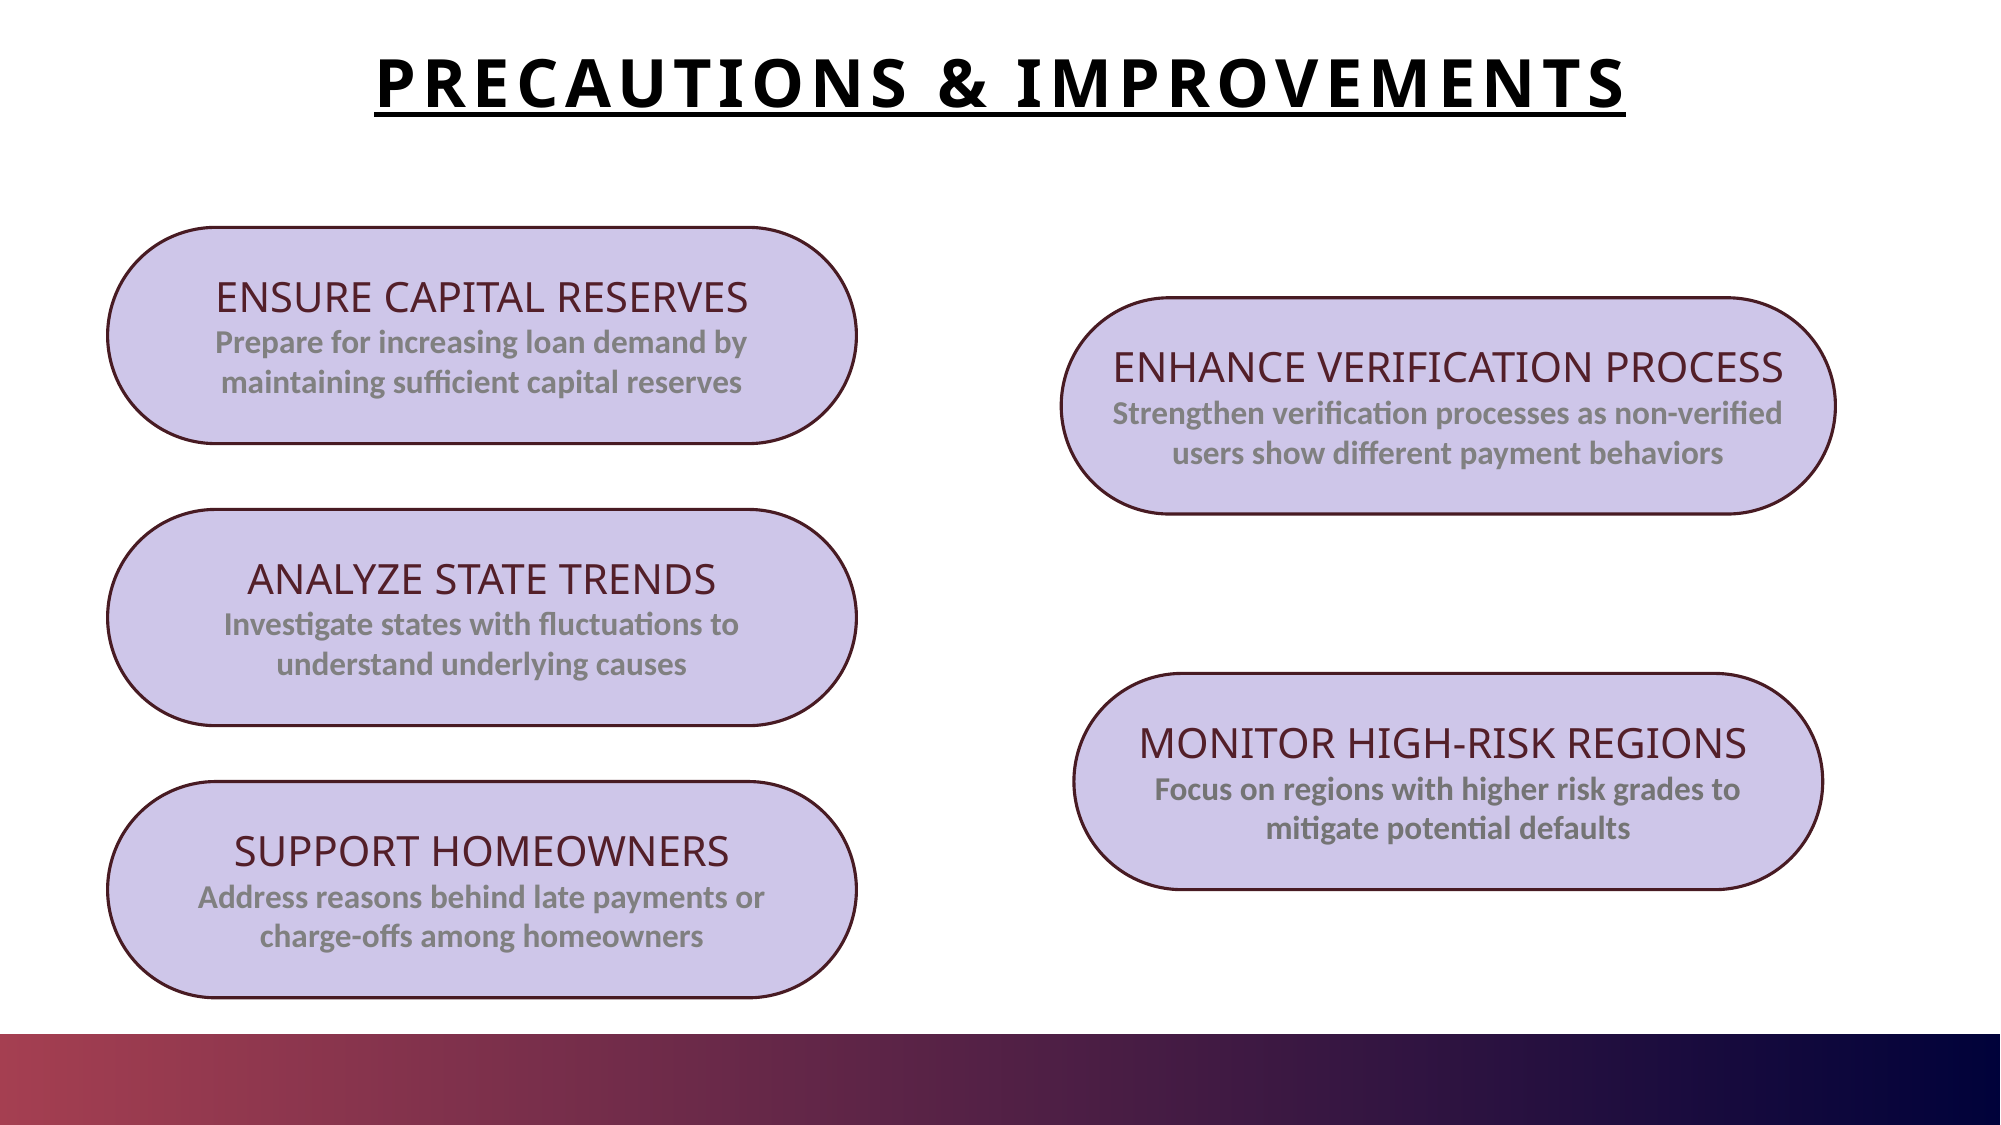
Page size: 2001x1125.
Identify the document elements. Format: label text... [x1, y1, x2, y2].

text_box [0, 1033, 2000, 1125]
text_box MONITOR HIGH-RISK REGIONS Focus on regions with higher risk grades to mitigate potential defaults [1072, 671, 1825, 892]
text_box SUPPORT HOMEOWNERS Address reasons behind late payments or charge-offs among homeowners [106, 779, 858, 1000]
text_box ANALYZE STATE TRENDS Investigate states with fluctuations to understand underlying causes [106, 507, 858, 728]
text_box ENSURE CAPITAL RESERVES Prepare for increasing loan demand by maintaining sufficient capital reserves [106, 225, 858, 446]
text_box ENHANCE VERIFICATION PROCESS Strengthen verification processes as non-verified users show different payment behaviors [1059, 296, 1837, 516]
title PRECAUTIONS & IMPROVEMENTS [137, 0, 1863, 172]
